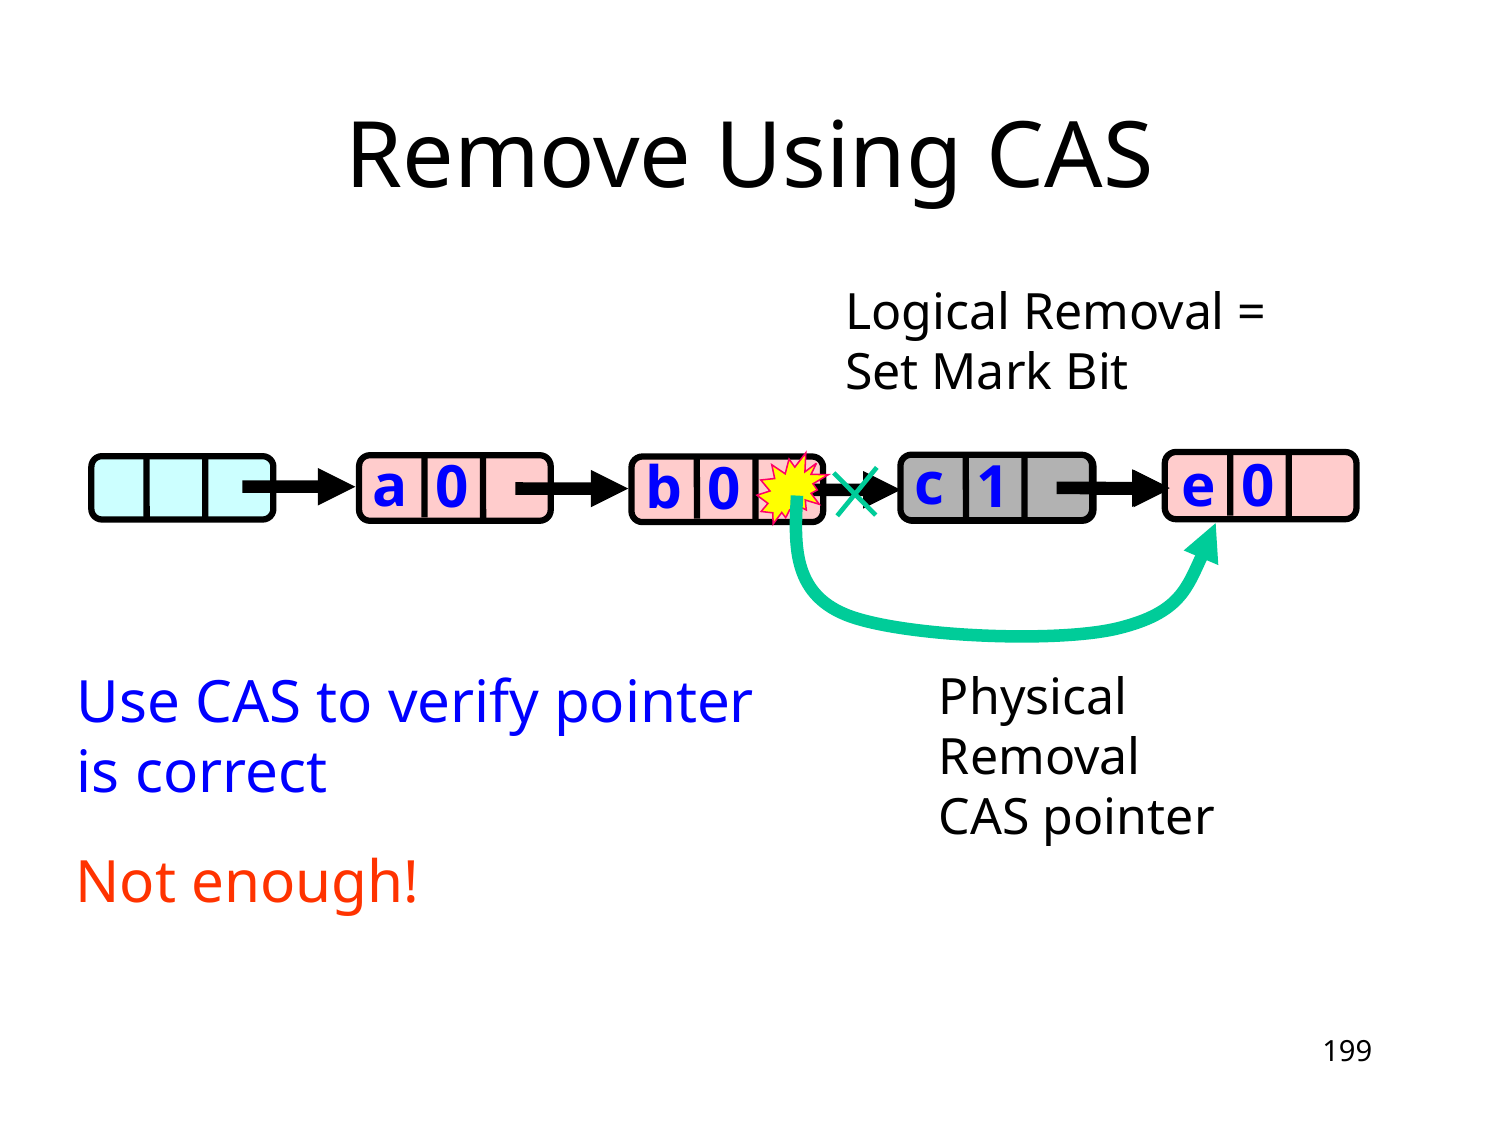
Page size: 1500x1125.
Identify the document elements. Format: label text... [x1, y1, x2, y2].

text_box Use CAS to verify pointer is correct [62, 656, 865, 812]
text_box Physical Removal CAS pointer [924, 656, 1380, 852]
text_box Not enough! [60, 836, 864, 922]
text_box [91, 455, 353, 522]
slide_number 199 [1074, 1024, 1388, 1101]
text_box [833, 467, 877, 516]
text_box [631, 443, 894, 529]
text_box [899, 438, 1170, 527]
title Remove Using CAS [112, 57, 1388, 245]
text_box Logical Removal = Set Mark Bit [830, 272, 1370, 408]
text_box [358, 440, 629, 528]
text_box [1173, 440, 1357, 527]
text_box [796, 535, 1217, 637]
